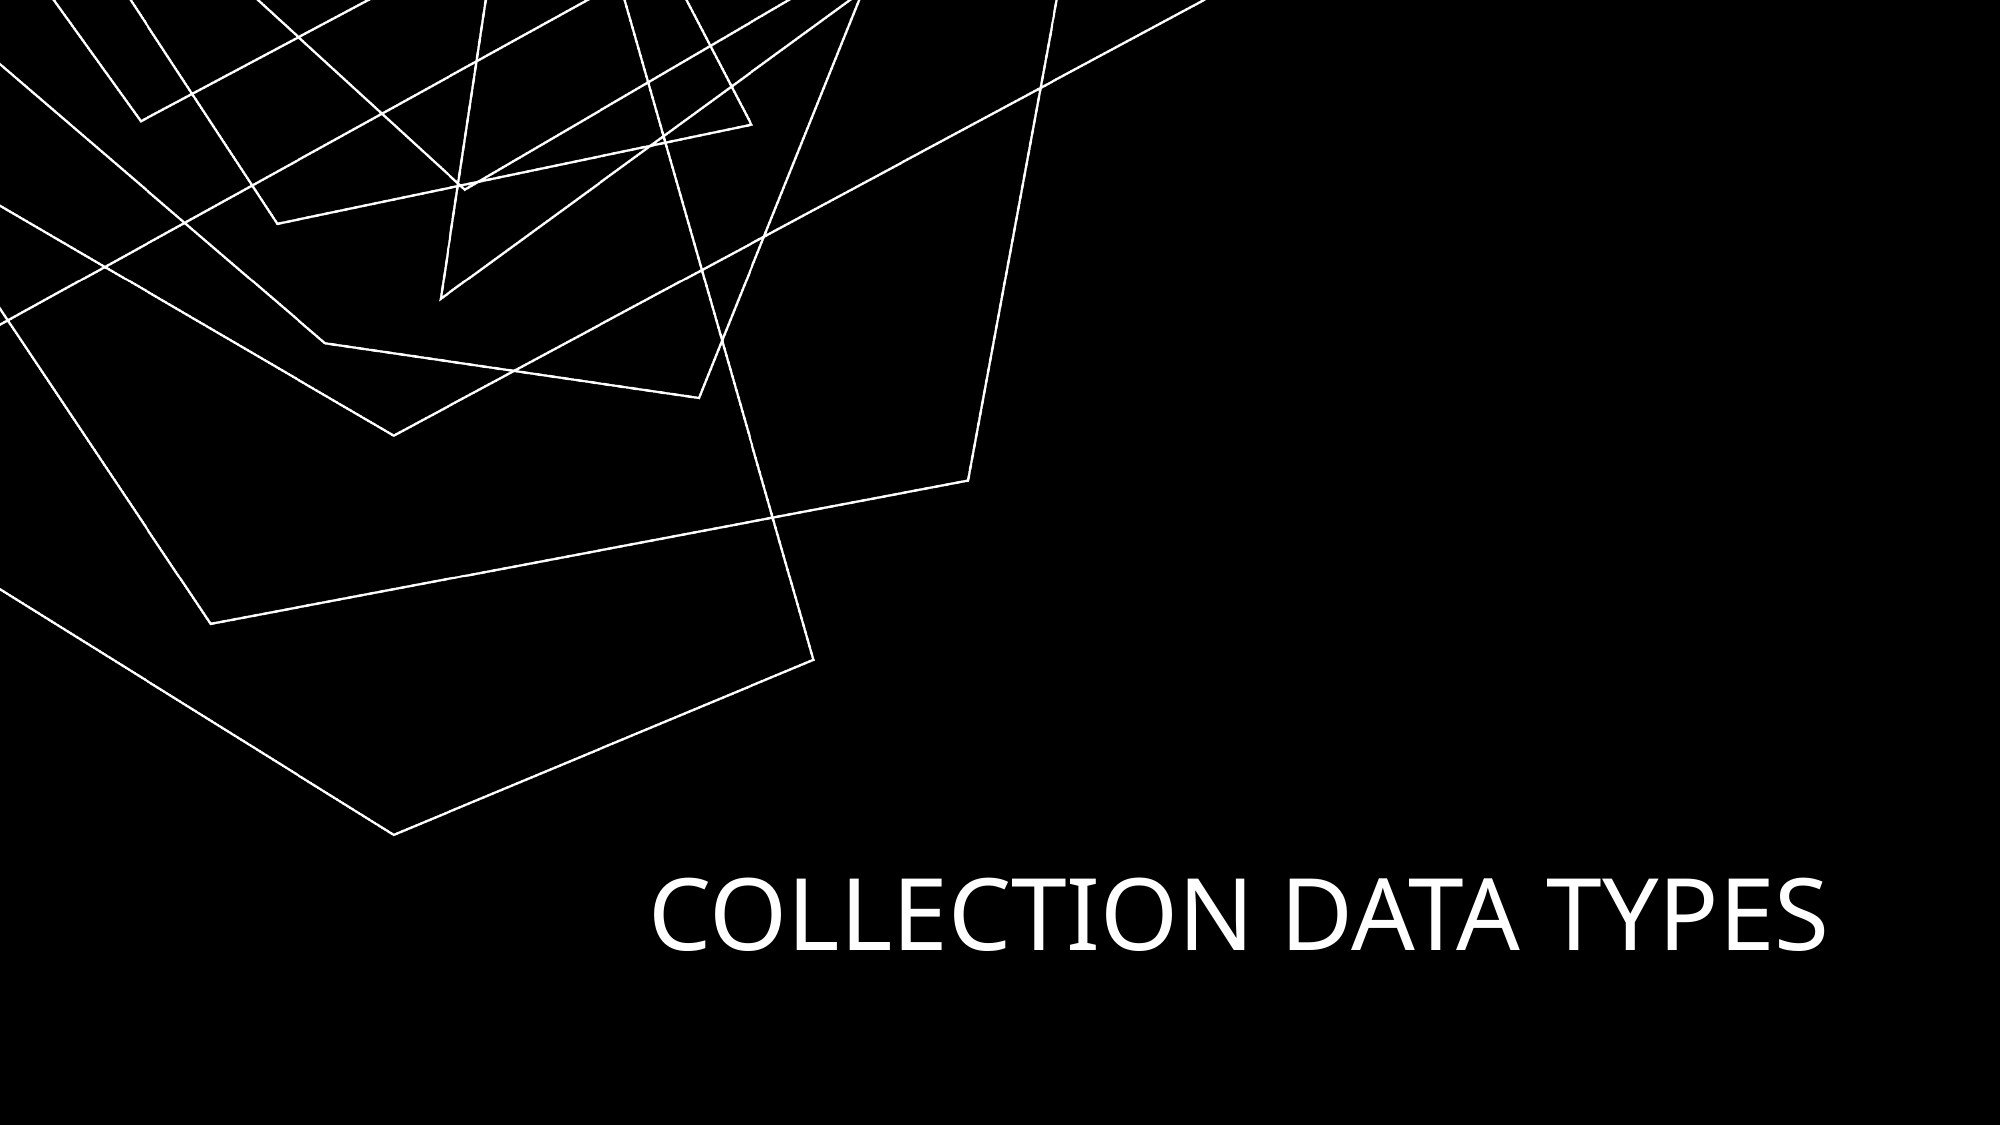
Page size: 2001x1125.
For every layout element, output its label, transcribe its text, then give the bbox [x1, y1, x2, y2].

picture [0, 0, 1356, 873]
title Collection data types [633, 455, 1931, 980]
